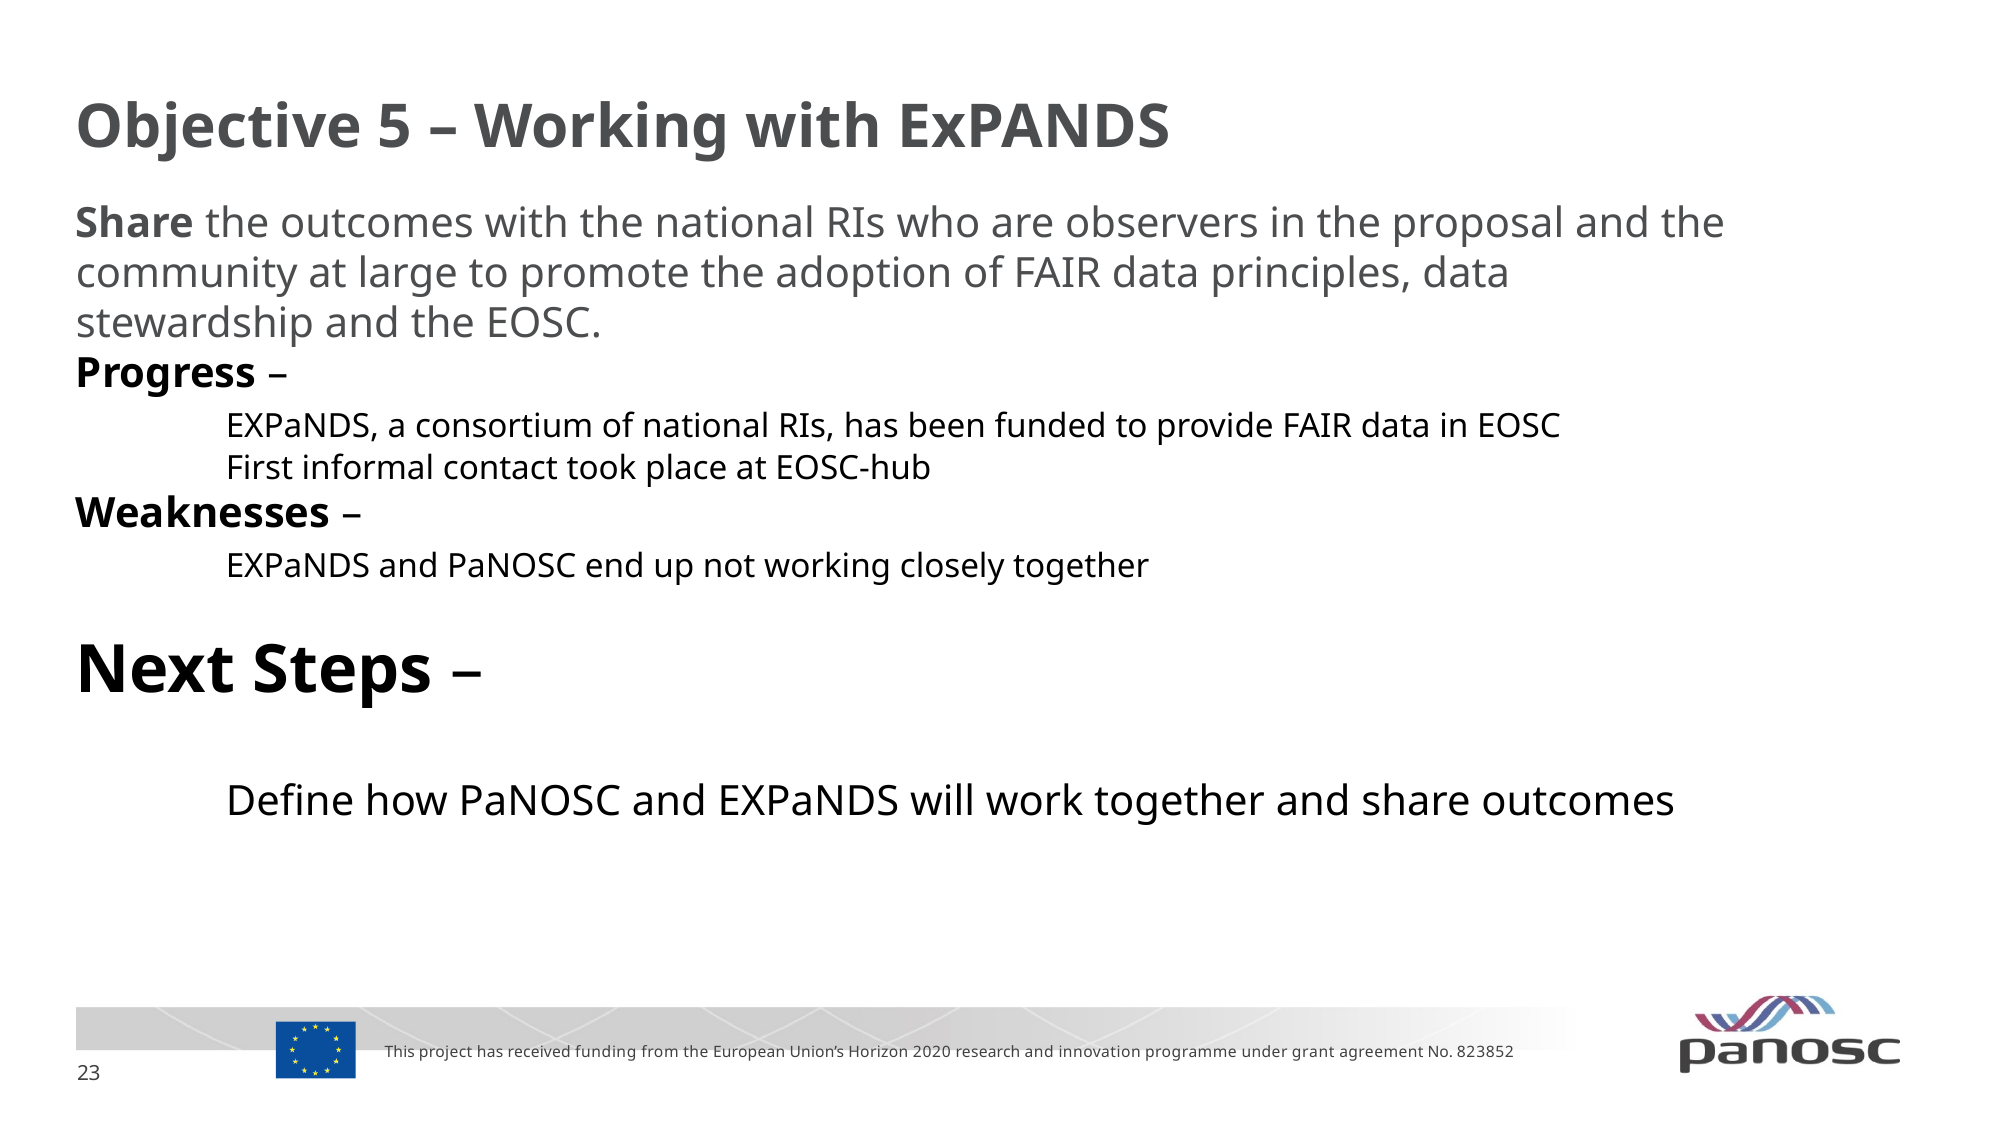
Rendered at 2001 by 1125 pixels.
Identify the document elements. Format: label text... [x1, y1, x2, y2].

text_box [275, 1021, 356, 1079]
title Objective 5 – Working with ExPANDS [75, 86, 1276, 160]
text_box This project has received funding from the European Union’s Horizon 2020 research and innovation programme under grant agreement No. 823852 [382, 1040, 1875, 1061]
picture [1, 962, 1999, 1125]
list Share the outcomes with the national RIs who are observers in the proposal and the community at large to promote the adoption of FAIR data principles, data stewardship and the EOSC. Progress – EXPaNDS, a consortium of national RIs, has been funded to provide FAIR data in EOSC First informal contact took place at EOSC-hub Weaknesses – EXPaNDS and PaNOSC end up not working closely together Next Steps – Define how PaNOSC and EXPaNDS will work together and share outcomes [75, 195, 1738, 893]
